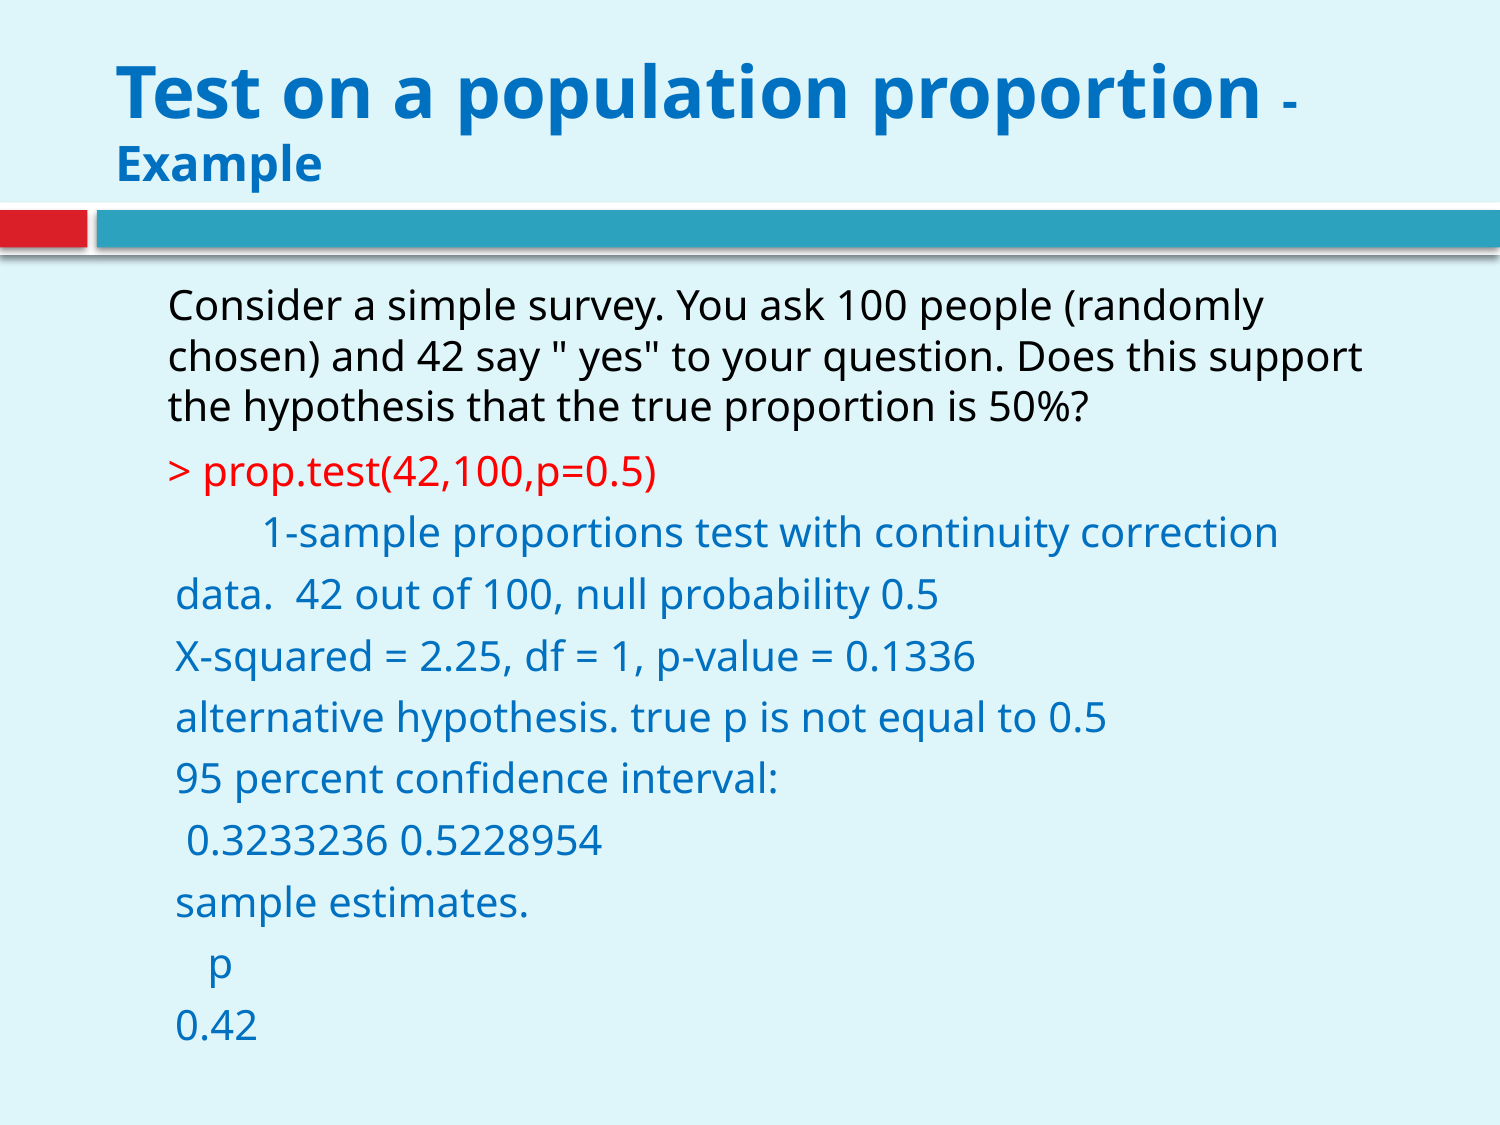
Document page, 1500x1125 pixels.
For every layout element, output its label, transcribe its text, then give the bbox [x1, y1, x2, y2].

list Consider a simple survey. You ask 100 people (randomly chosen) and 42 say " yes" to your question. Does this support the hypothesis that the true proportion is 50%? > prop.test(42,100,p=0.5) 1-sample proportions test with continuity correction data. 42 out of 100, null probability 0.5 X-squared = 2.25, df = 1, p-value = 0.1336 alternative hypothesis. true p is not equal to 0.5 95 percent confidence interval: 0.3233236 0.5228954 sample estimates. p 0.42 [100, 262, 1438, 1075]
title Test on a population proportion - Example [100, 37, 1438, 200]
